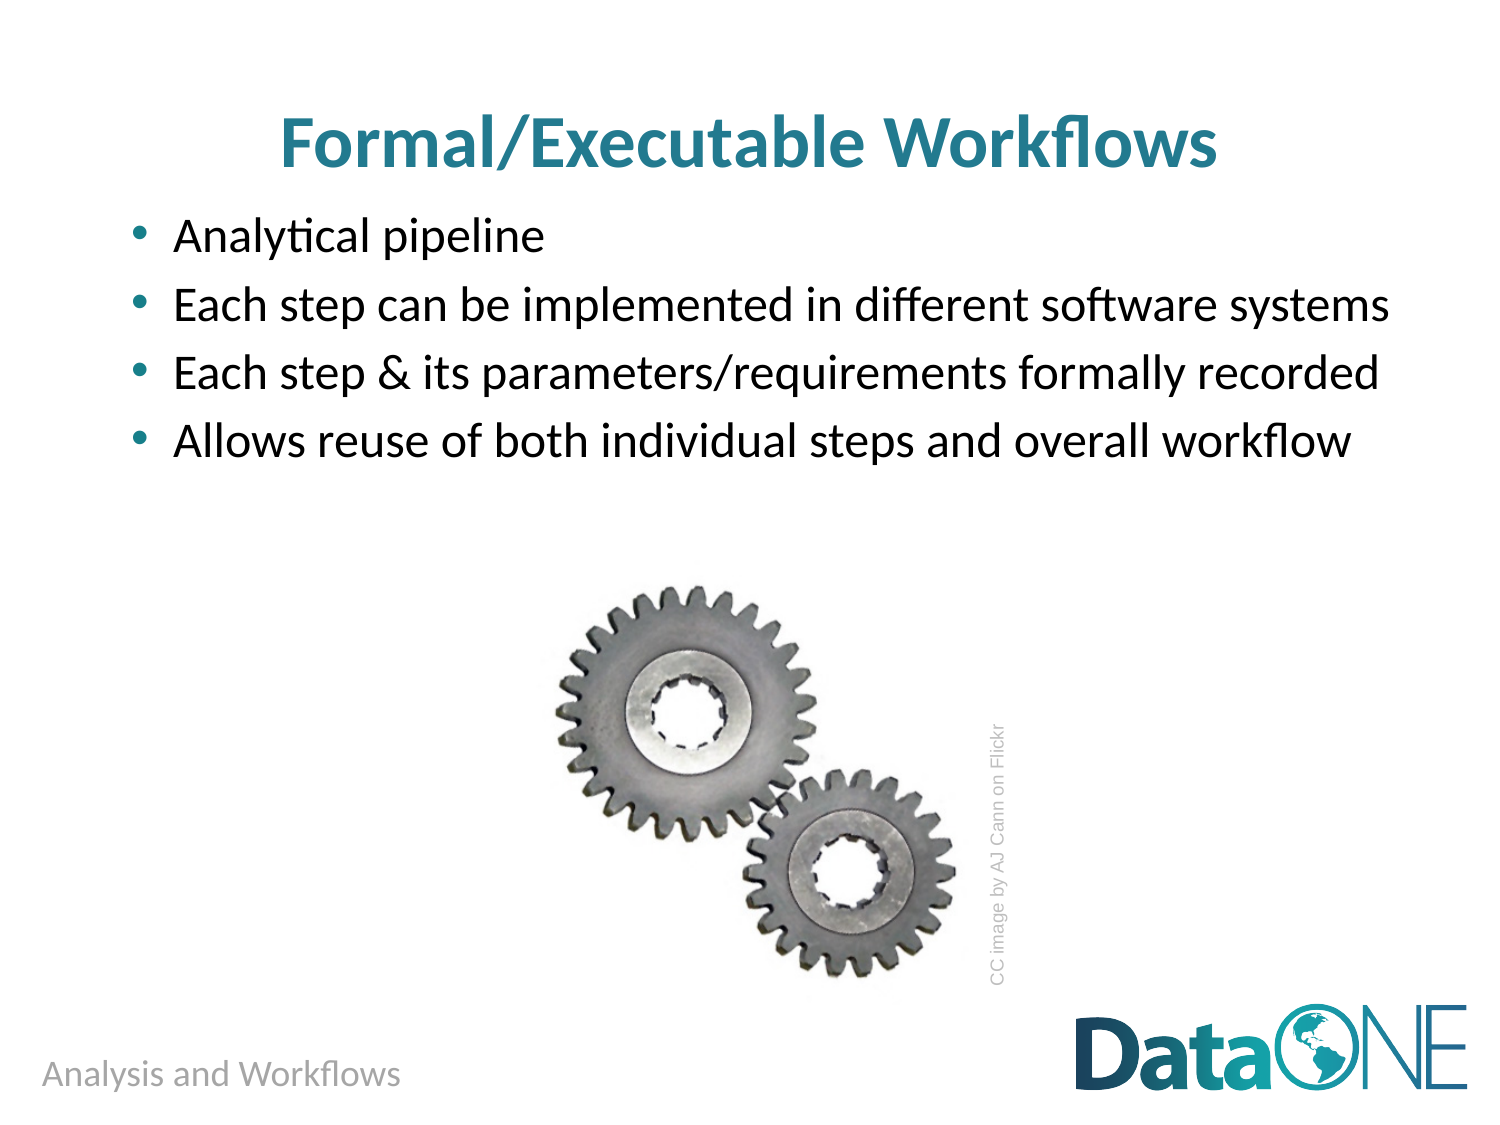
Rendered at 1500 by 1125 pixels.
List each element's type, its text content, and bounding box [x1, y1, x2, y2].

picture [526, 558, 973, 1005]
text_box CC image by AJ Cann on Flickr [977, 562, 1015, 1002]
text_box Formal/Executable Workflows [0, 80, 1500, 196]
list Analytical pipeline Each step can be implemented in different software systems Each step & its parameters/requirements formally recorded Allows reuse of both individual steps and overall workflow [98, 196, 1410, 973]
picture [1074, 1000, 1471, 1095]
